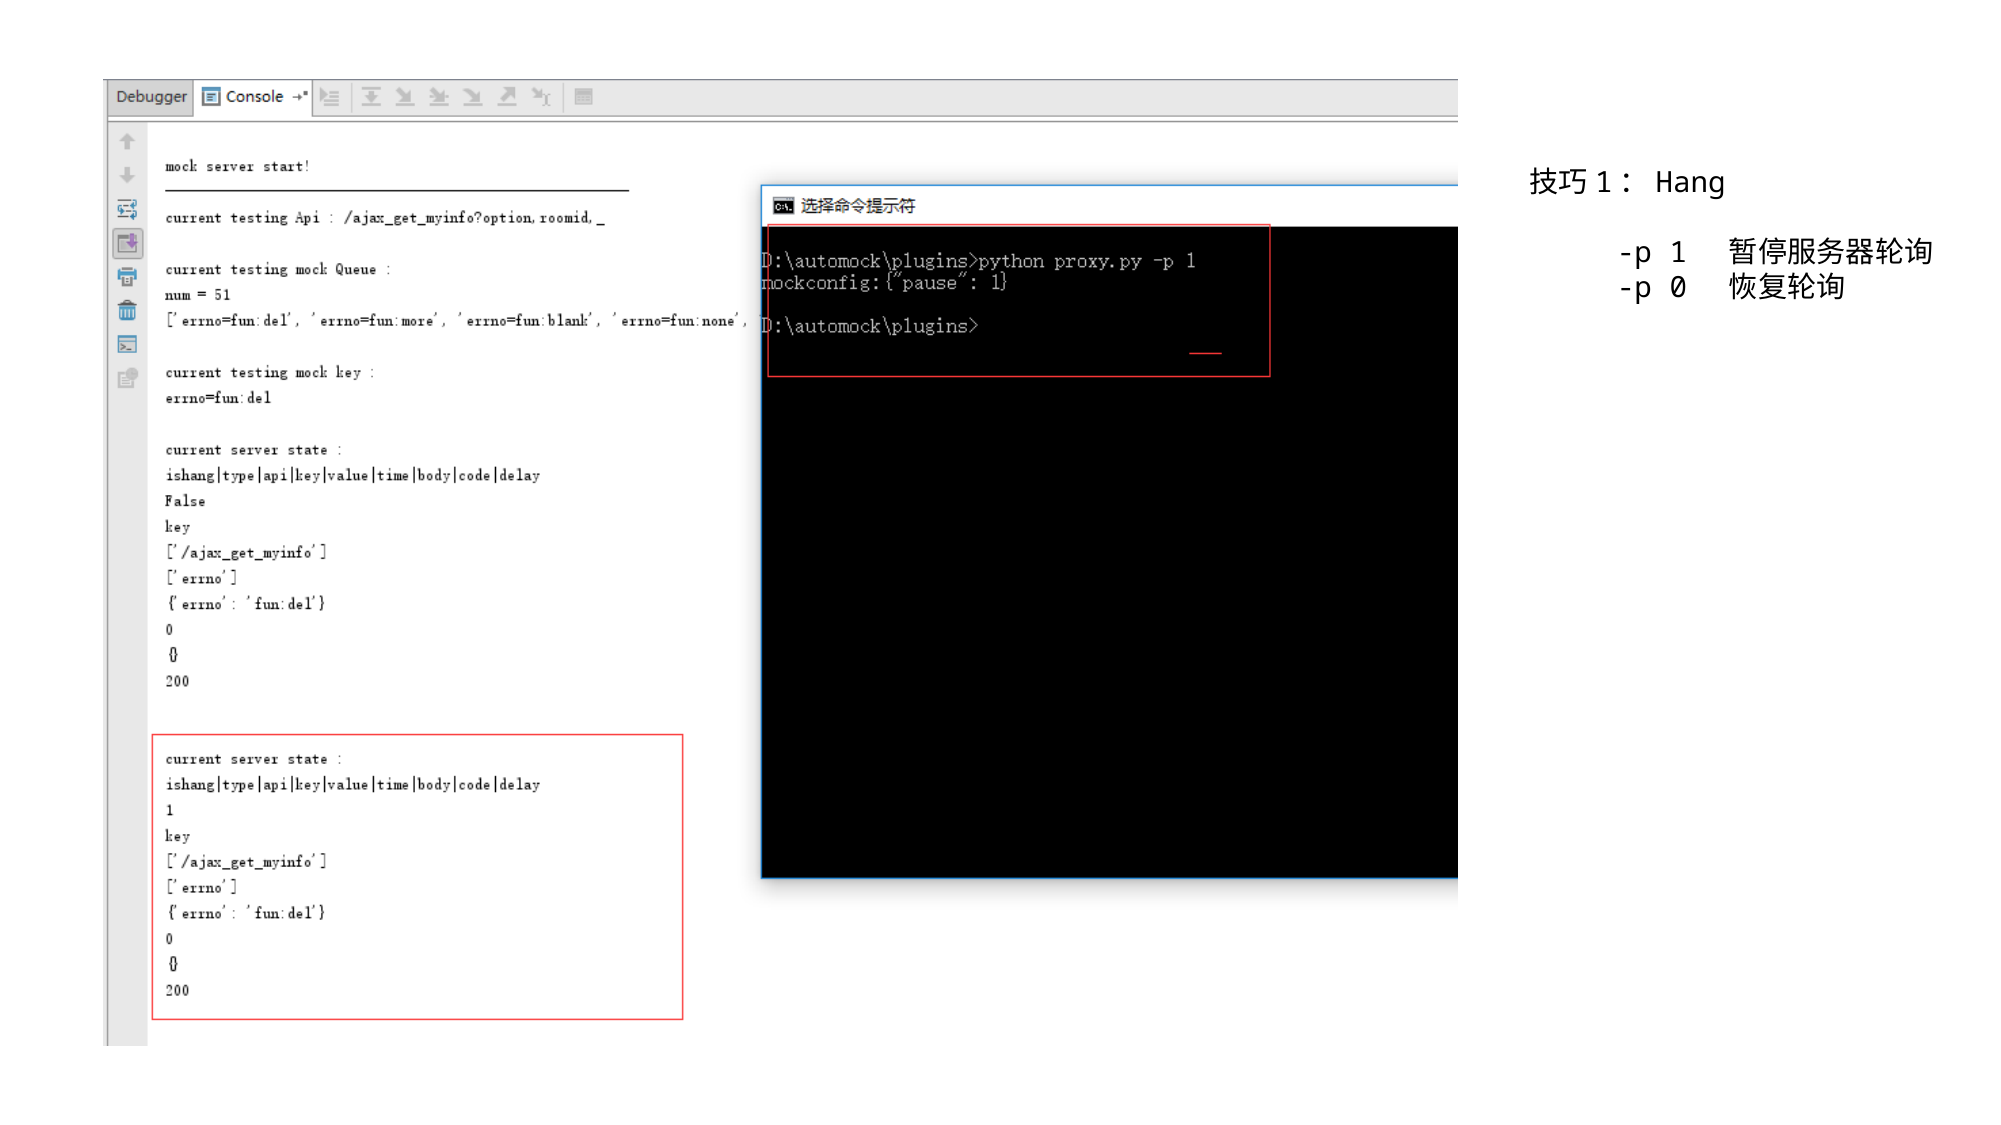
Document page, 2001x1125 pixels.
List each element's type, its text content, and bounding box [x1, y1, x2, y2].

picture [103, 79, 1458, 1046]
text_box 技巧1：Hang -p 1 暂停服务器轮询 -p 0 恢复轮询 [1514, 156, 1949, 311]
